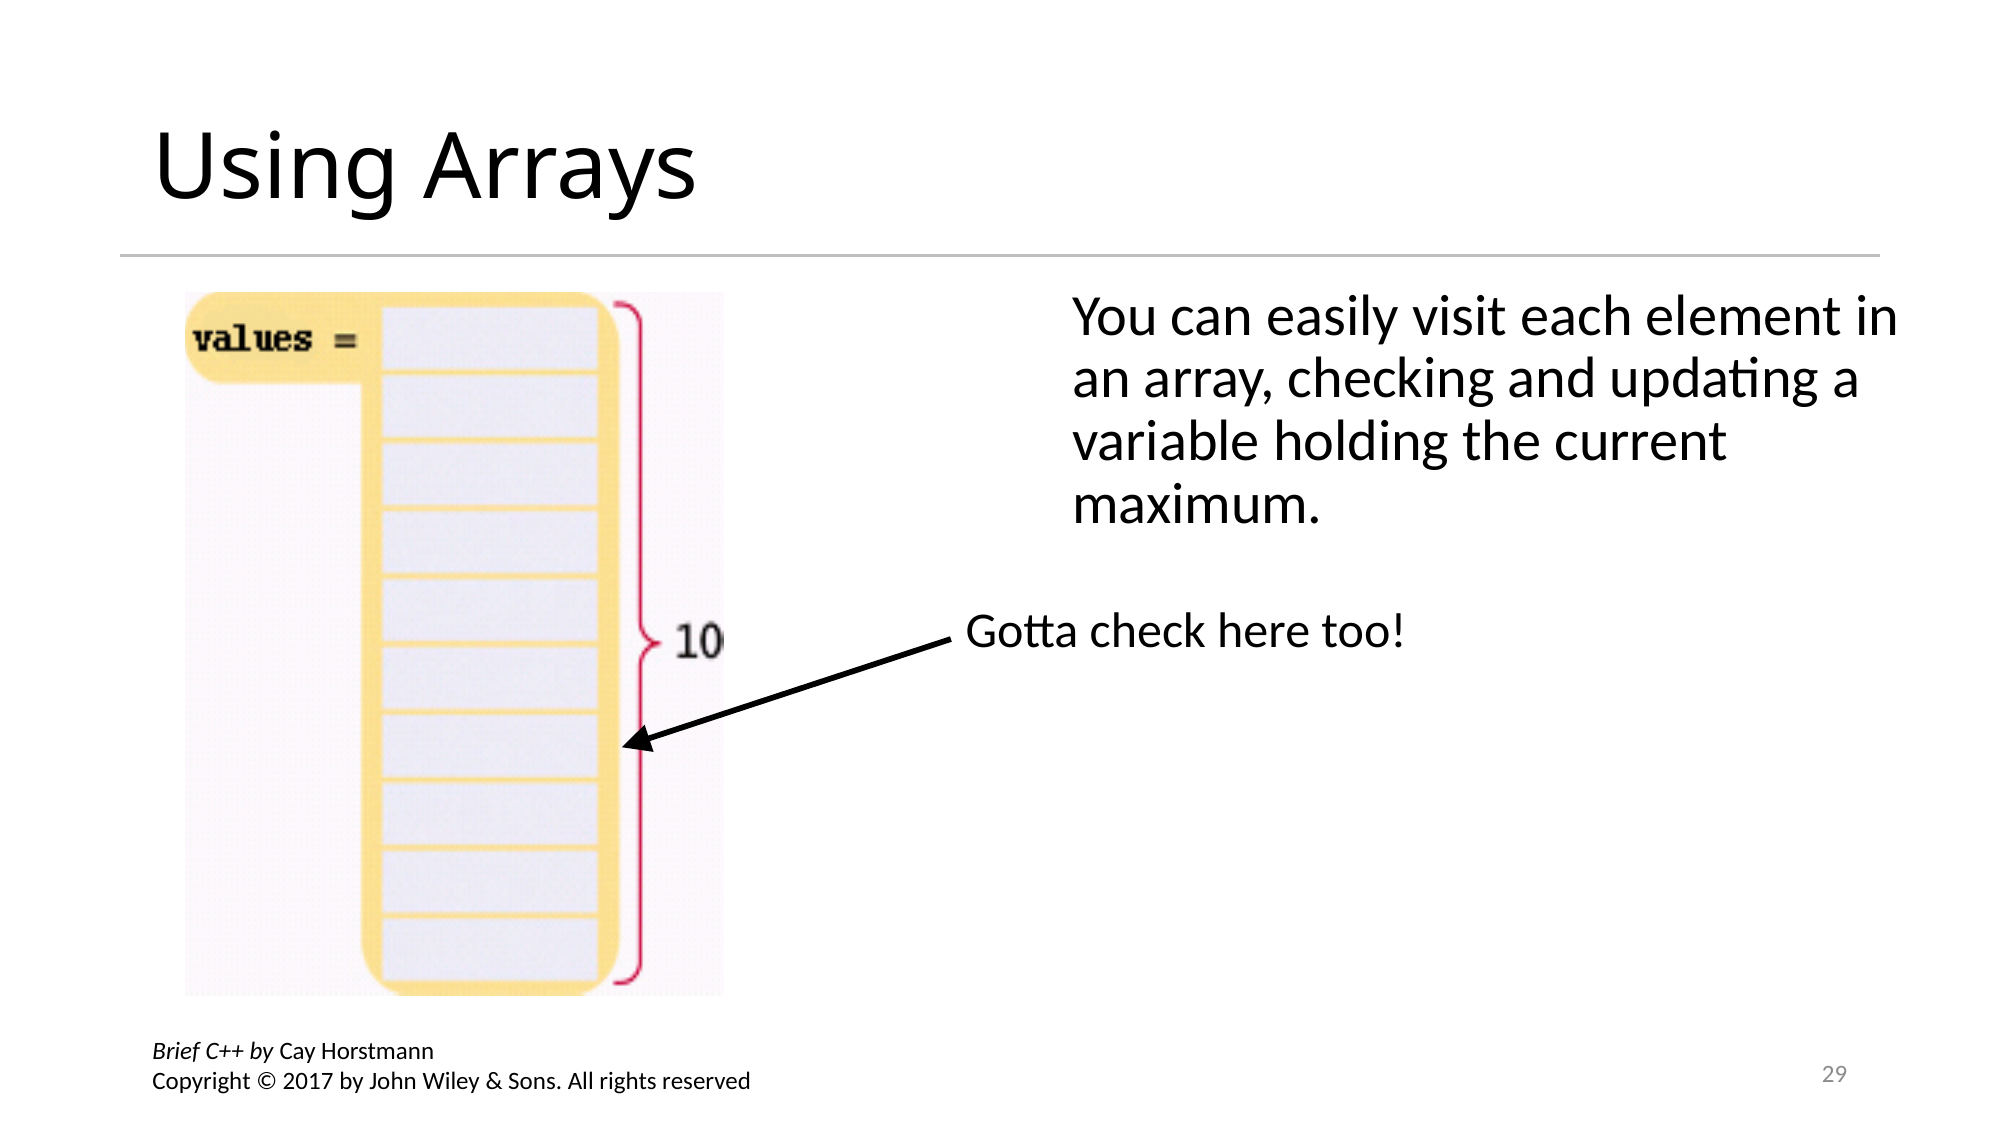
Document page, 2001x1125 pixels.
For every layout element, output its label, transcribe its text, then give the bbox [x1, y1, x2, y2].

text_box Brief C++ by Cay Horstmann Copyright © 2017 by John Wiley & Sons. All rights reserved [137, 1027, 1000, 1090]
picture [185, 292, 724, 996]
text_box Gotta check here too! [950, 589, 1602, 665]
title Using Arrays [137, 59, 1863, 278]
slide_number 29 [1412, 1042, 1863, 1103]
text_box You can easily visit each element in an array, checking and updating a variable holding the current maximum. [1057, 277, 1960, 563]
